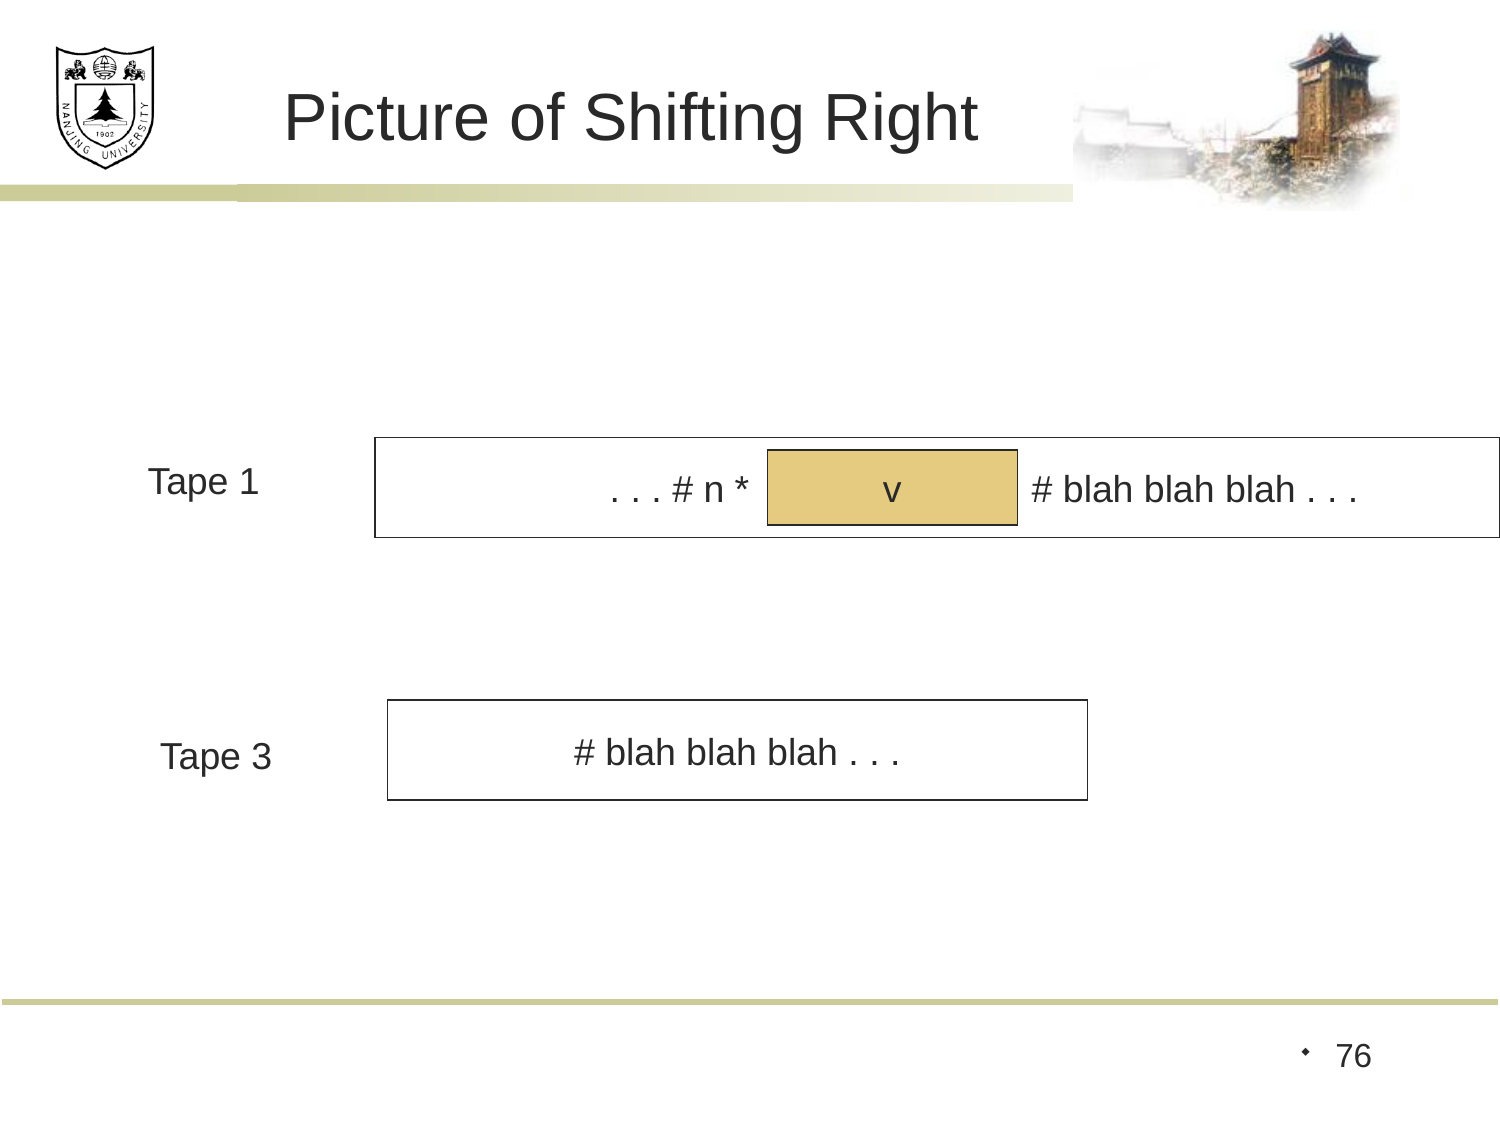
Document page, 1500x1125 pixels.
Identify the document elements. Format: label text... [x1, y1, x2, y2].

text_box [124, 699, 1088, 801]
text_box v [767, 449, 1018, 525]
text_box . . . # n * # blah blah blah . . . [374, 437, 1500, 538]
slide_number 76 [1234, 1030, 1388, 1107]
picture [2, 999, 1498, 1005]
picture [1073, 30, 1400, 211]
picture [50, 42, 160, 173]
text_box Tape 1 [132, 449, 275, 510]
title Picture of Shifting Right [171, 66, 1093, 161]
